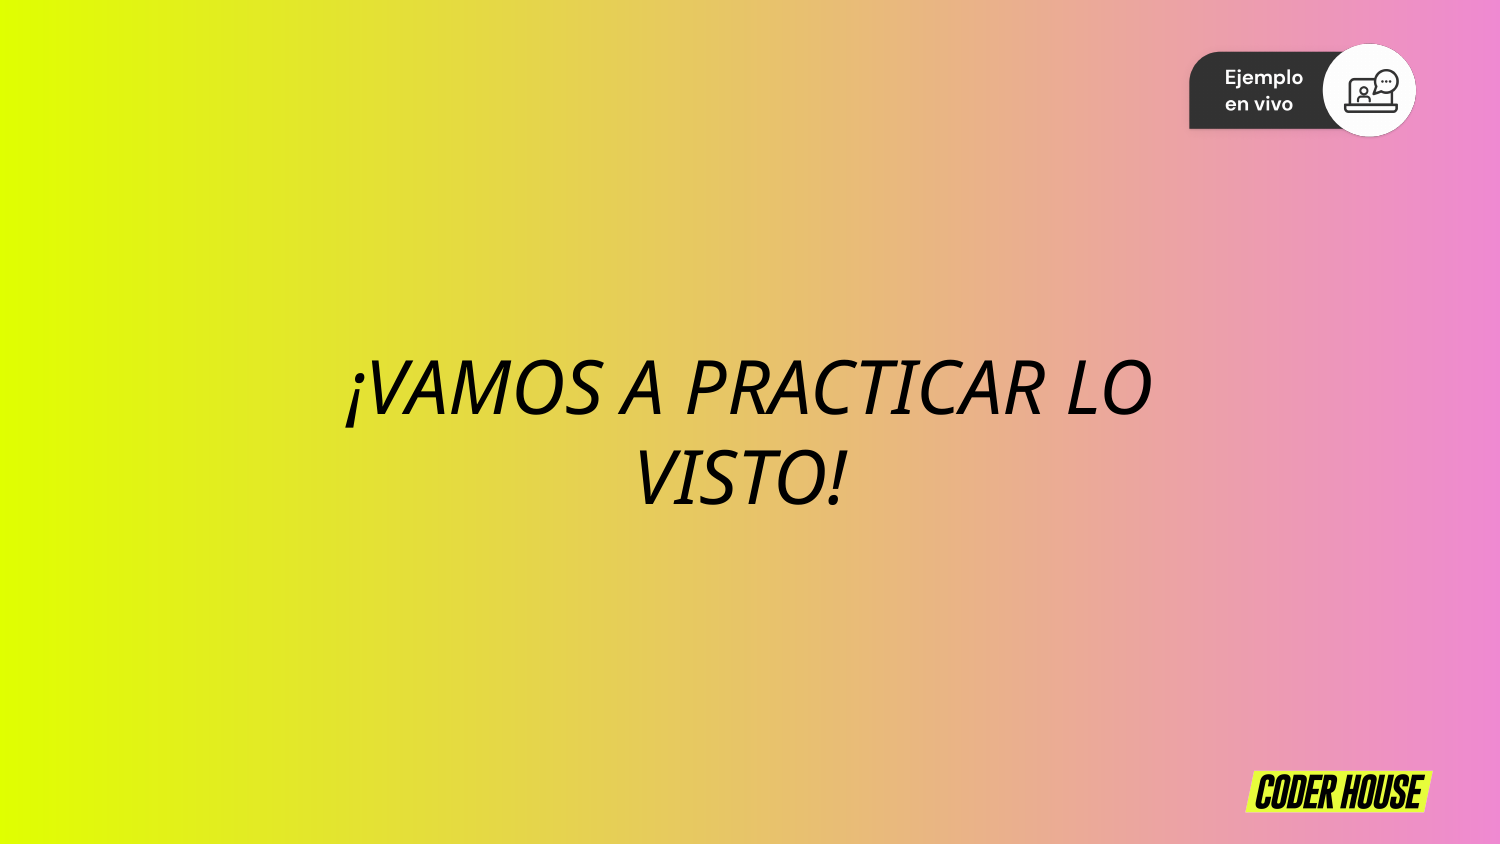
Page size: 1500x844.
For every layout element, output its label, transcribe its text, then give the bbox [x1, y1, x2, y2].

picture [1167, 37, 1437, 143]
picture [1241, 764, 1437, 819]
text_box ¡VAMOS A PRACTICAR LO VISTO! [266, 348, 1234, 511]
